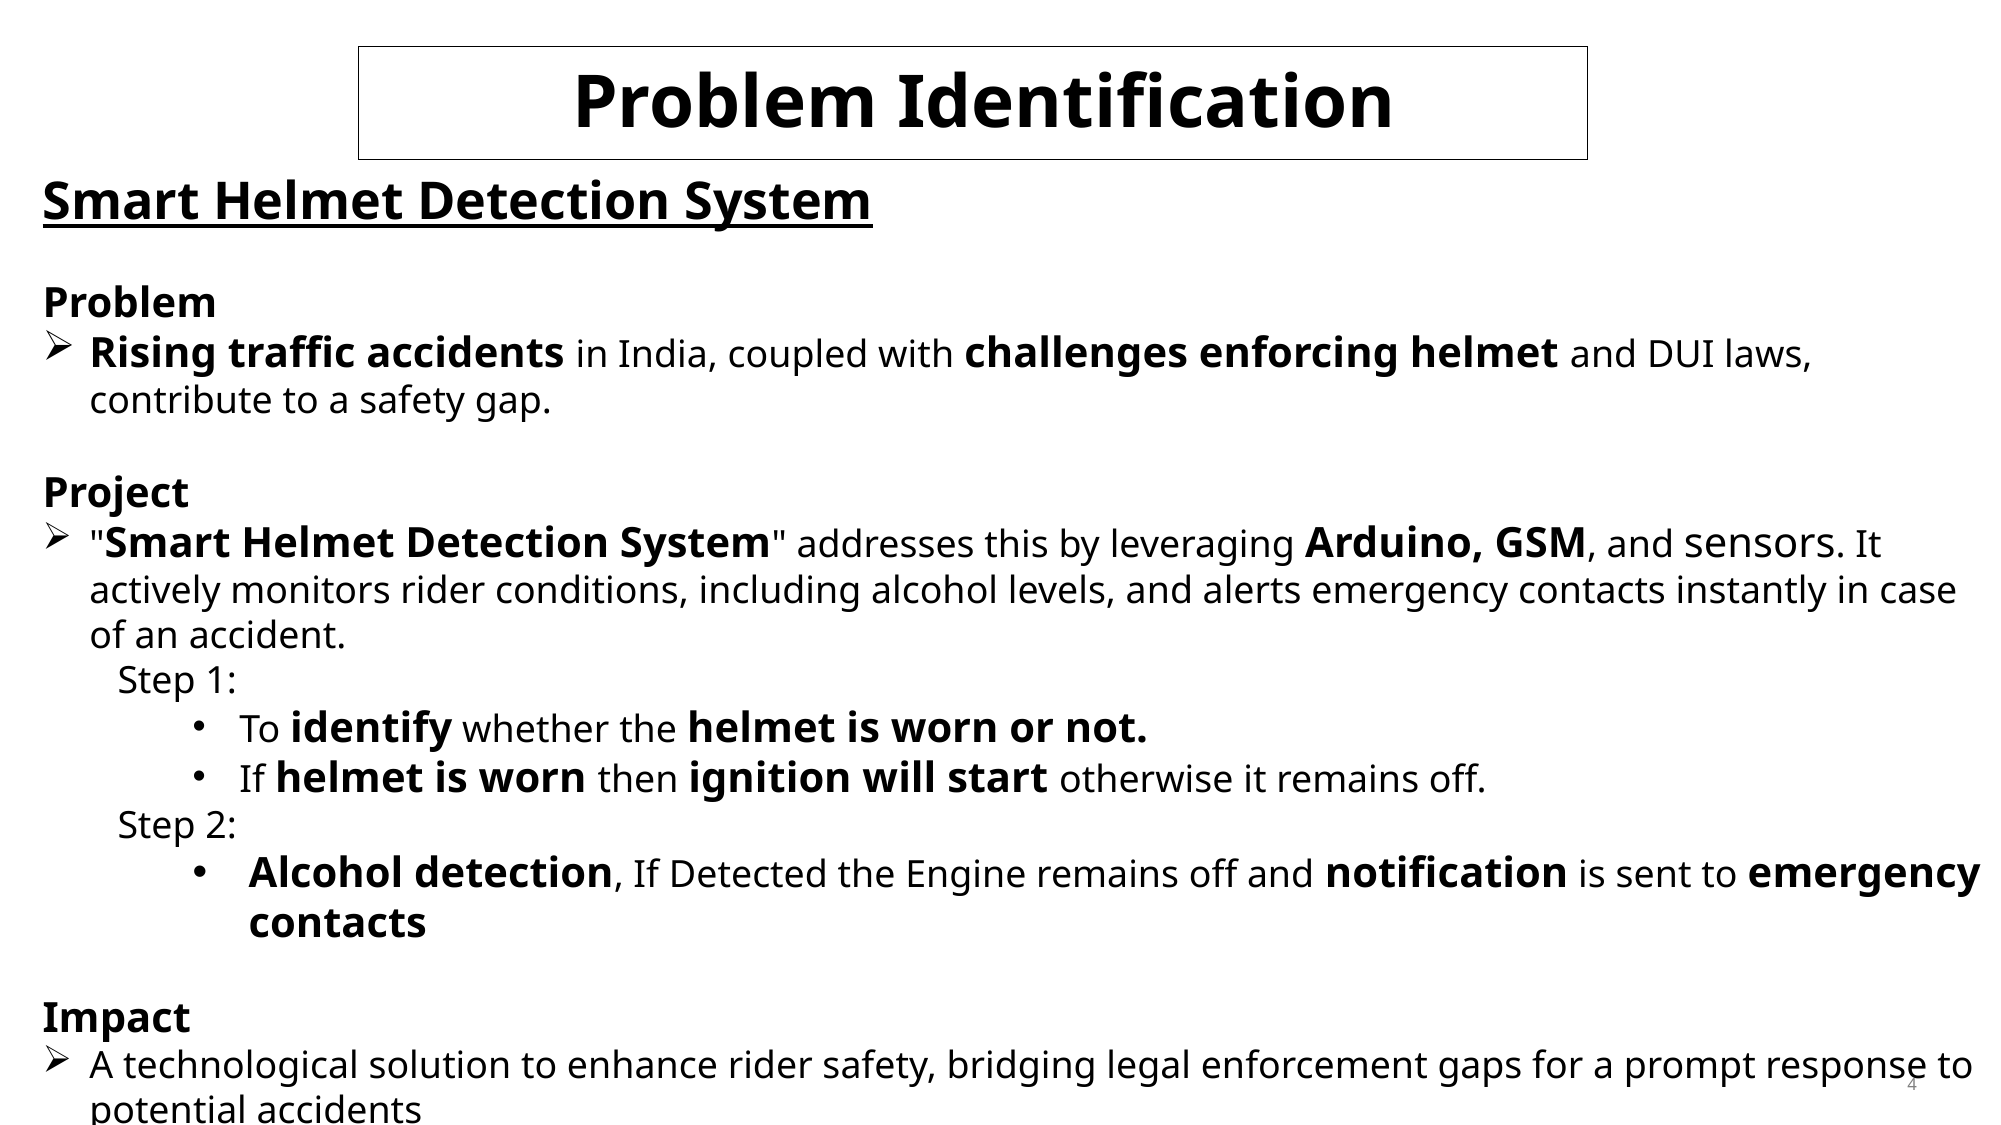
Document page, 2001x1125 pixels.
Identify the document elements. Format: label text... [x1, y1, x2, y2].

text_box Smart Helmet Detection System Problem Rising traffic accidents in India, coupled with challenges enforcing helmet and DUI laws, contribute to a safety gap. Project "Smart Helmet Detection System" addresses this by leveraging Arduino, GSM, and sensors. It actively monitors rider conditions, including alcohol levels, and alerts emergency contacts instantly in case of an accident. Step 1: To identify whether the helmet is worn or not. If helmet is worn then ignition will start otherwise it remains off. Step 2: Alcohol detection, If Detected the Engine remains off and notification is sent to emergency contacts Impact A technological solution to enhance rider safety, bridging legal enforcement gaps for a prompt response to potential accidents [27, 160, 2000, 1125]
text_box Problem Identification [358, 46, 1588, 160]
